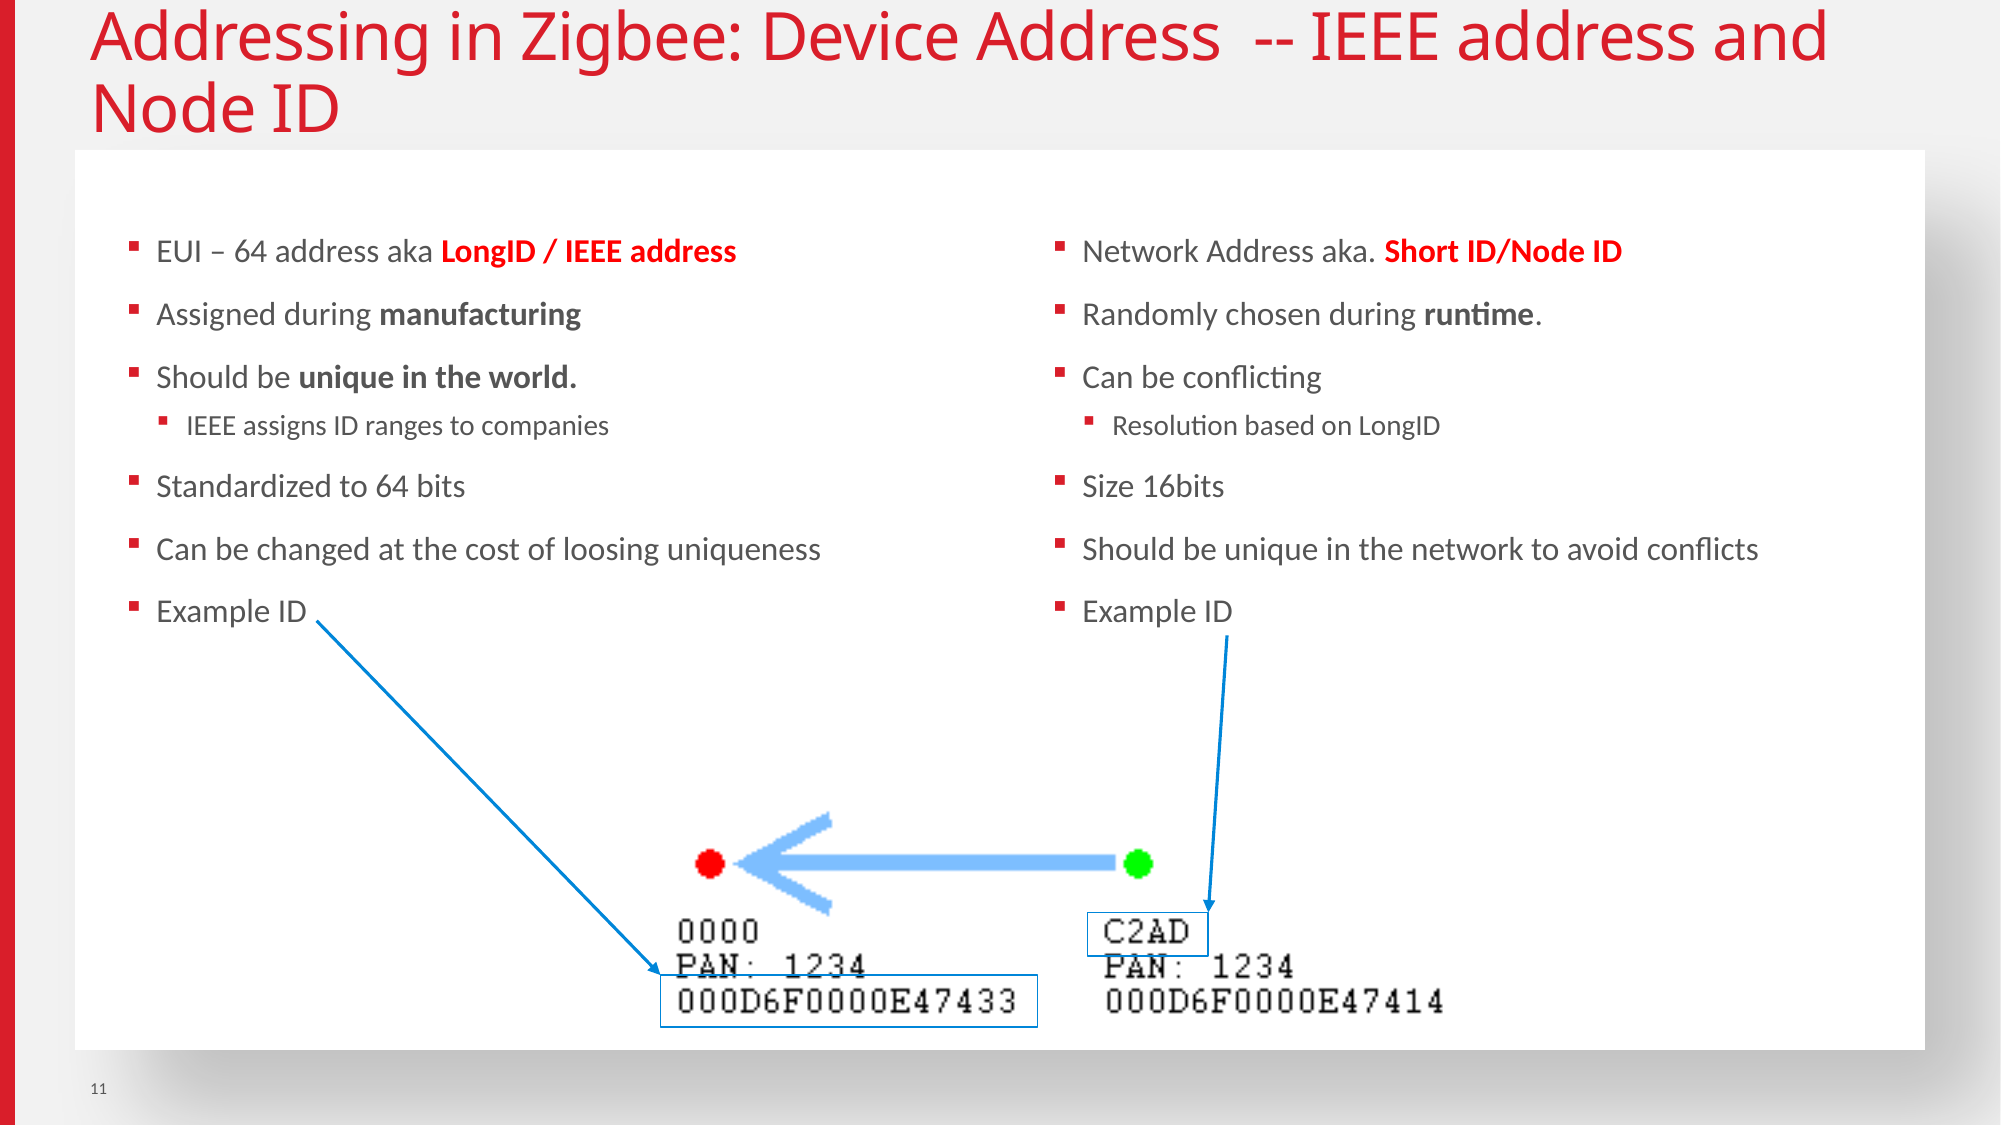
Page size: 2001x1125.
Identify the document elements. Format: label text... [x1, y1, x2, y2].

title Addressing in Zigbee: Device Address -- IEEE address and Node ID [75, 0, 1925, 150]
list EUI – 64 address aka LongID / IEEE address Assigned during manufacturing Should be unique in the world. IEEE assigns ID ranges to companies Standardized to 64 bits Can be changed at the cost of loosing uniqueness Example ID [111, 224, 963, 975]
picture [608, 791, 1467, 1028]
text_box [316, 620, 661, 975]
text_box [1208, 635, 1228, 913]
slide_number 11 [75, 1050, 128, 1125]
list Network Address aka. Short ID/Node ID Randomly chosen during runtime. Can be conflicting Resolution based on LongID Size 16bits Should be unique in the network to avoid conflicts Example ID [1037, 224, 1887, 975]
